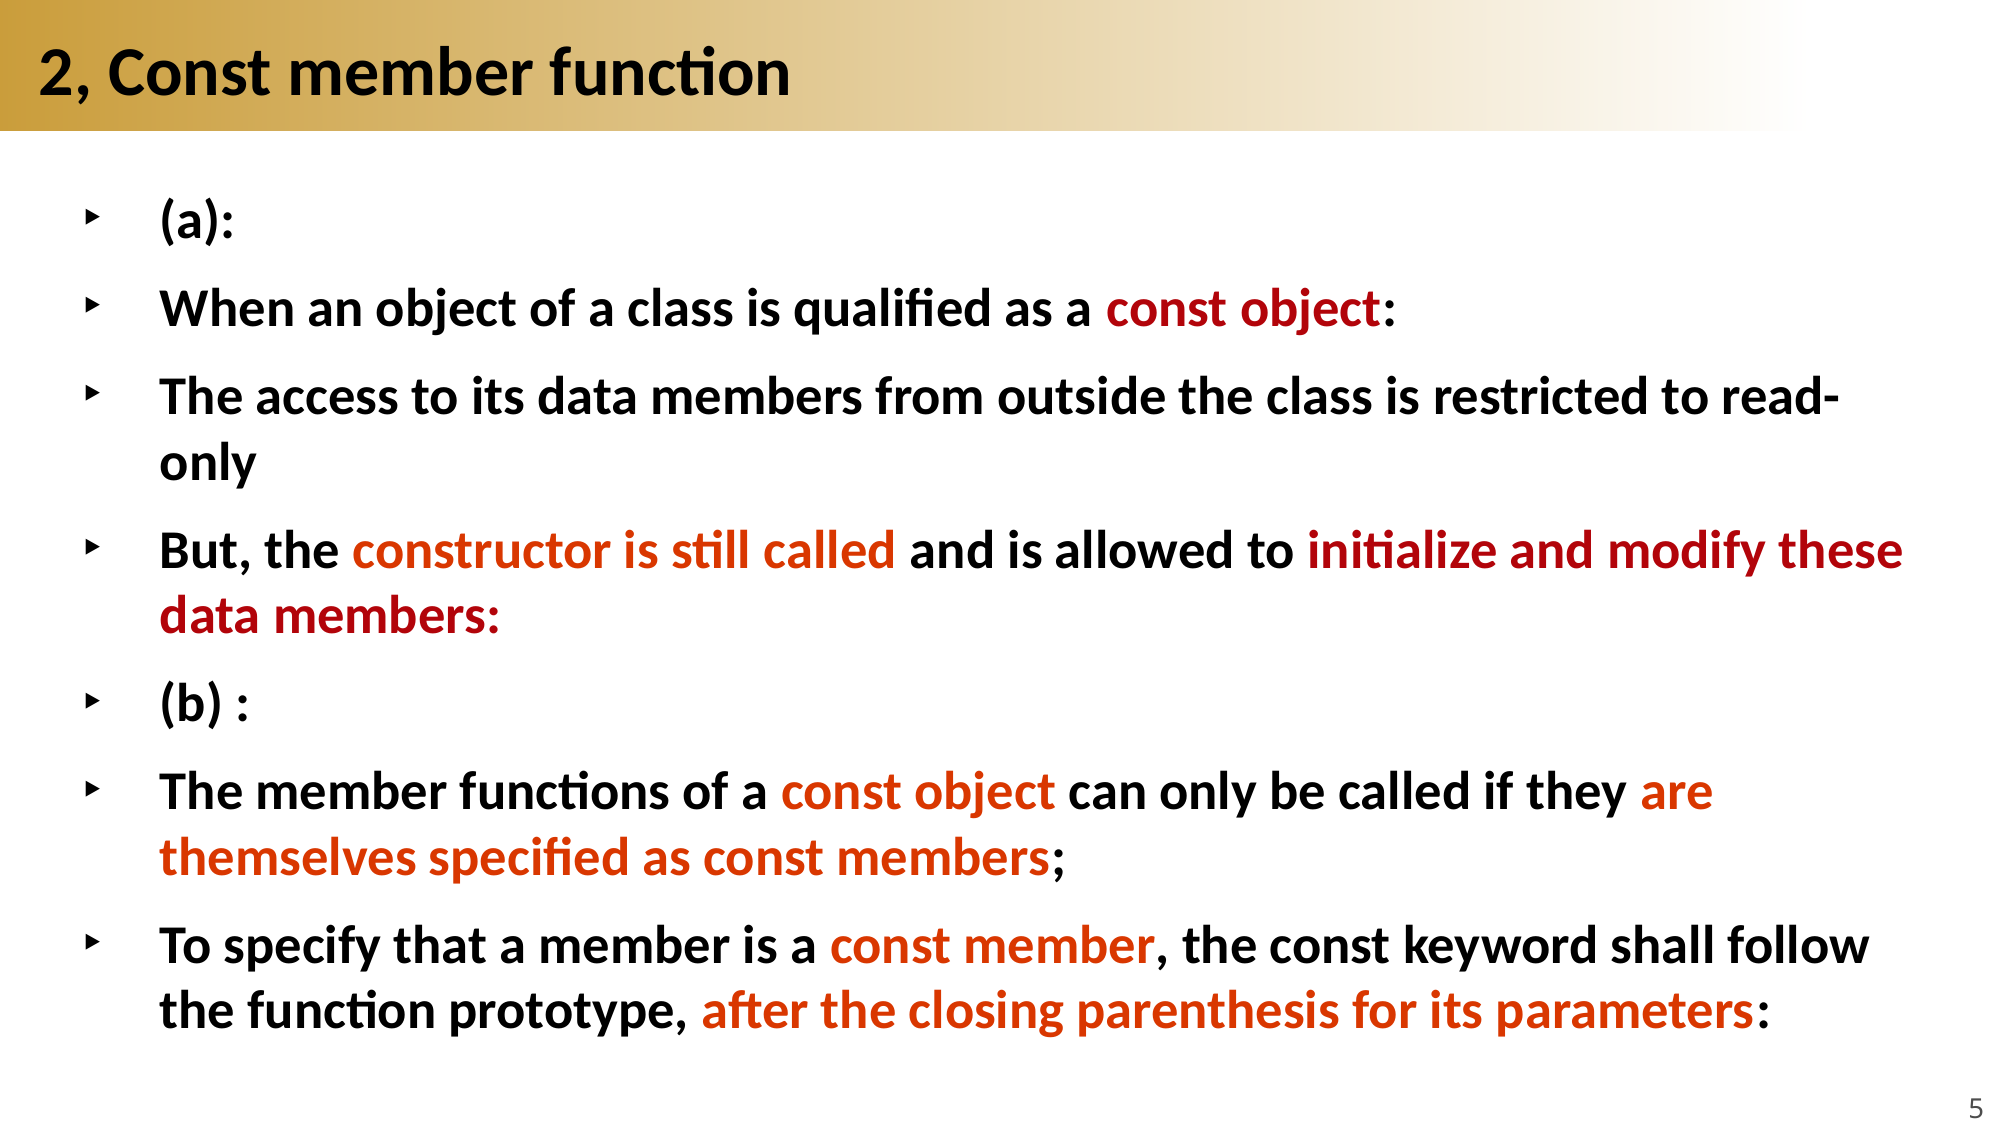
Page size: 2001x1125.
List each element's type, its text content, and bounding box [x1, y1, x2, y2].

slide_number 5 [1952, 1085, 2000, 1125]
title 2, Const member function [39, 15, 1961, 119]
list (a): When an object of a class is qualified as a const object: The access to its data members from outside the class is restricted to read-only But, the constructor is still called and is allowed to initialize and modify these data members: (b) : The member functions of a const object can only be called if they are themselves specified as const members; To specify that a member is a const member, the const keyword shall follow the function prototype, after the closing parenthesis for its parameters: [39, 183, 1914, 1048]
